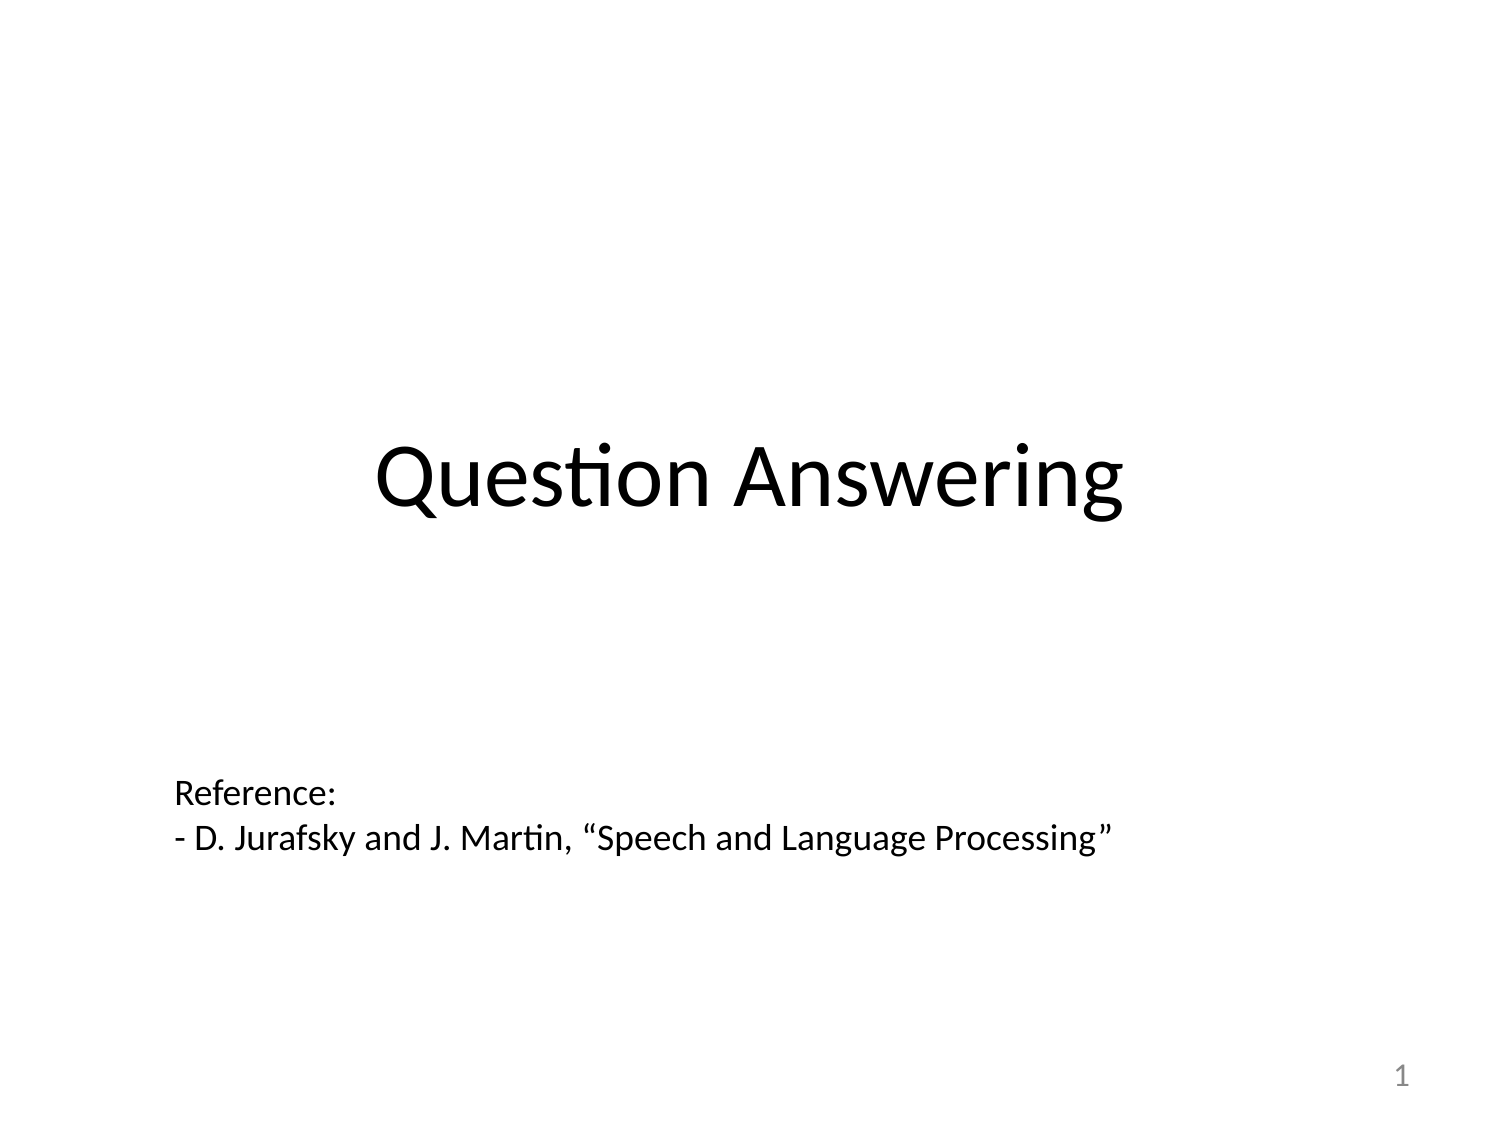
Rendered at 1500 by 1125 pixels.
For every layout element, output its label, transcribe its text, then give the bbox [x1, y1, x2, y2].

title Question Answering [112, 349, 1388, 591]
slide_number ‹#› [1074, 1042, 1425, 1103]
text_box Reference: - D. Jurafsky and J. Martin, “Speech and Language Processing” [159, 760, 1140, 866]
